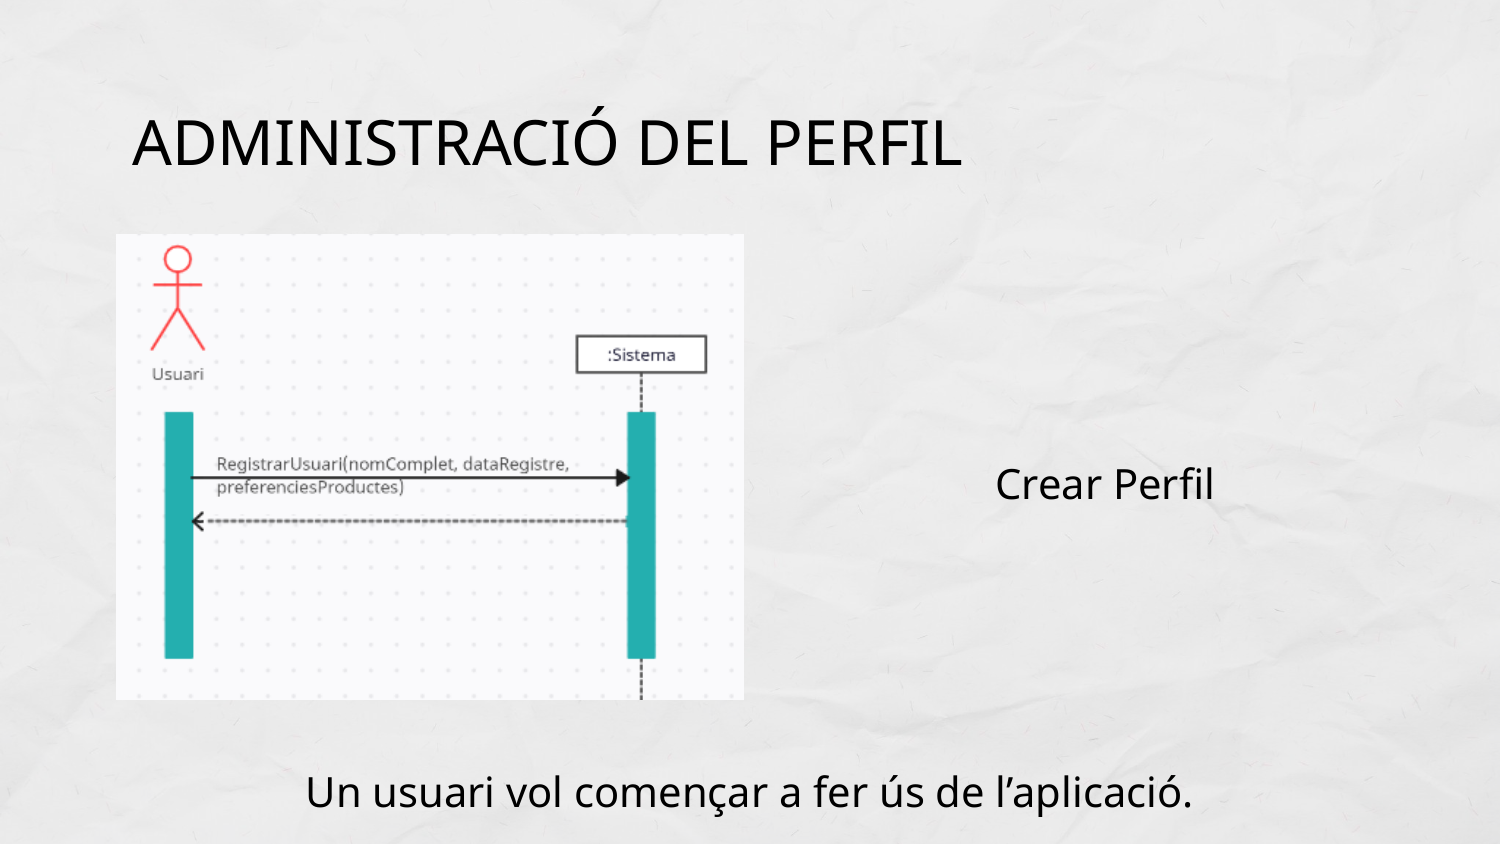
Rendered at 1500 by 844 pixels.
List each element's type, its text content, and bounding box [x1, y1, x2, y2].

picture [116, 233, 744, 701]
title ADMINISTRACIÓ DEL PERFIL [116, 87, 1383, 182]
text_box Crear Perfil [749, 444, 1468, 523]
text_box Un usuari vol començar a fer ús de l’aplicació. [234, 751, 1266, 831]
